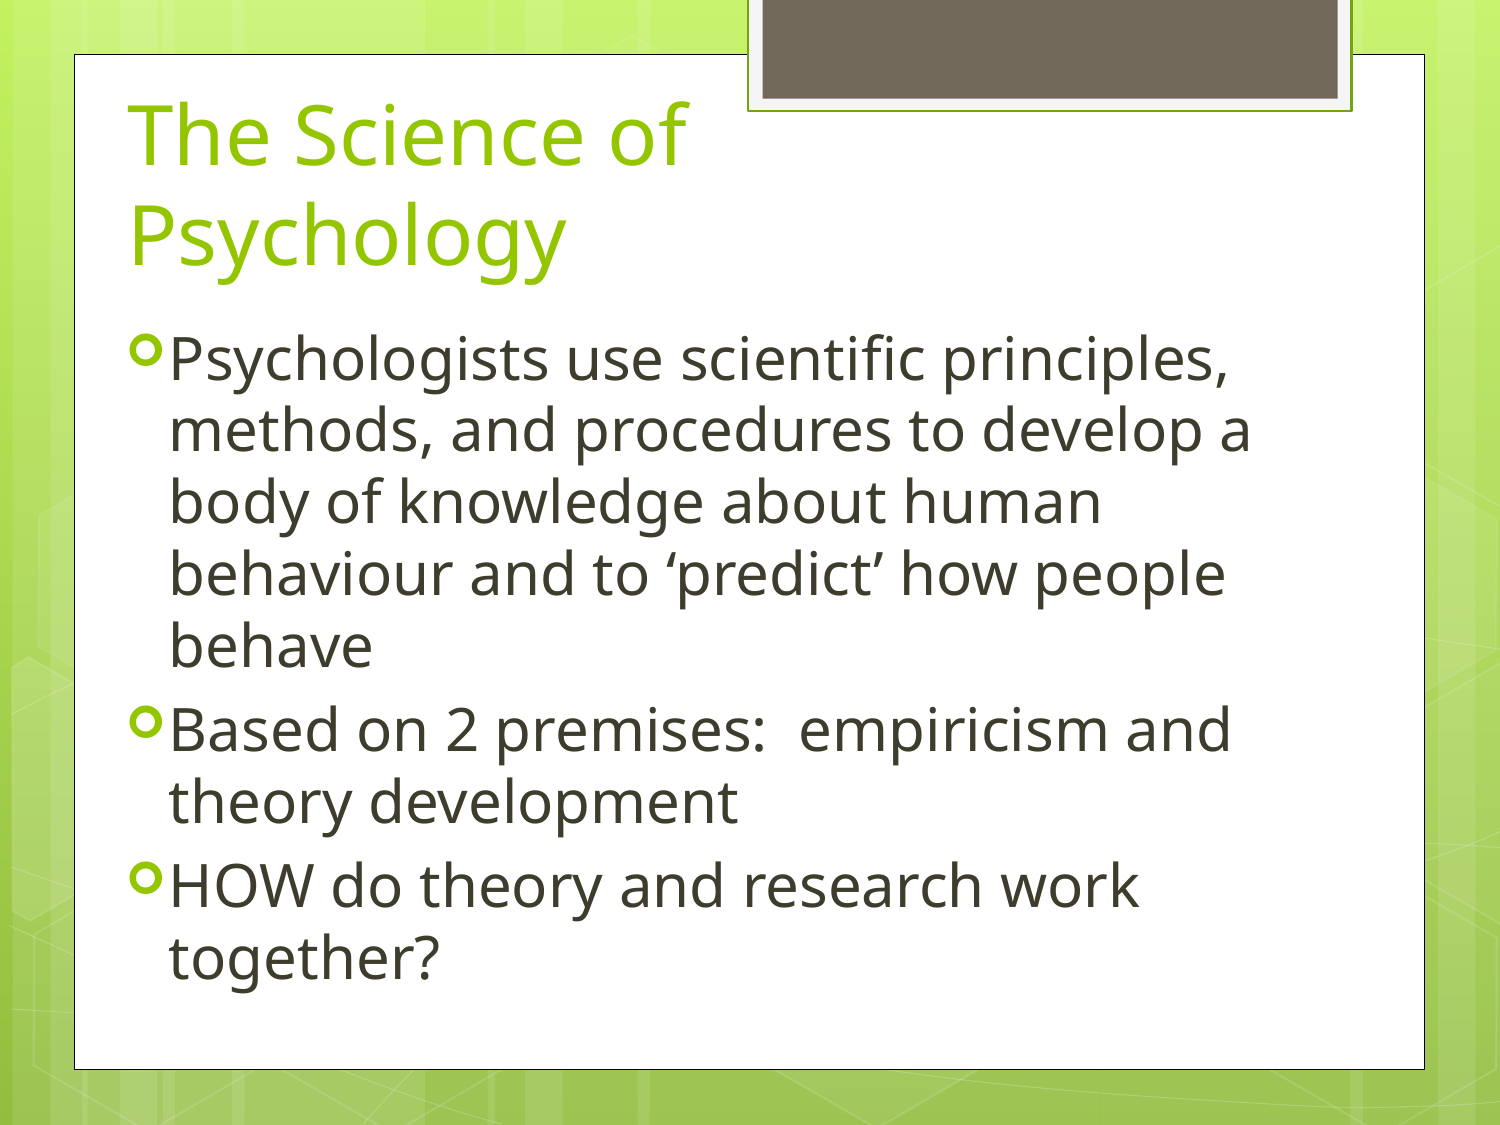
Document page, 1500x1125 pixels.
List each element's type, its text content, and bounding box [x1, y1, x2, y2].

list Psychologists use scientific principles, methods, and procedures to develop a body of knowledge about human behaviour and to ‘predict’ how people behave Based on 2 premises: empiricism and theory development HOW do theory and research work together? [99, 312, 1400, 1006]
title The Science of Psychology [112, 73, 1092, 290]
